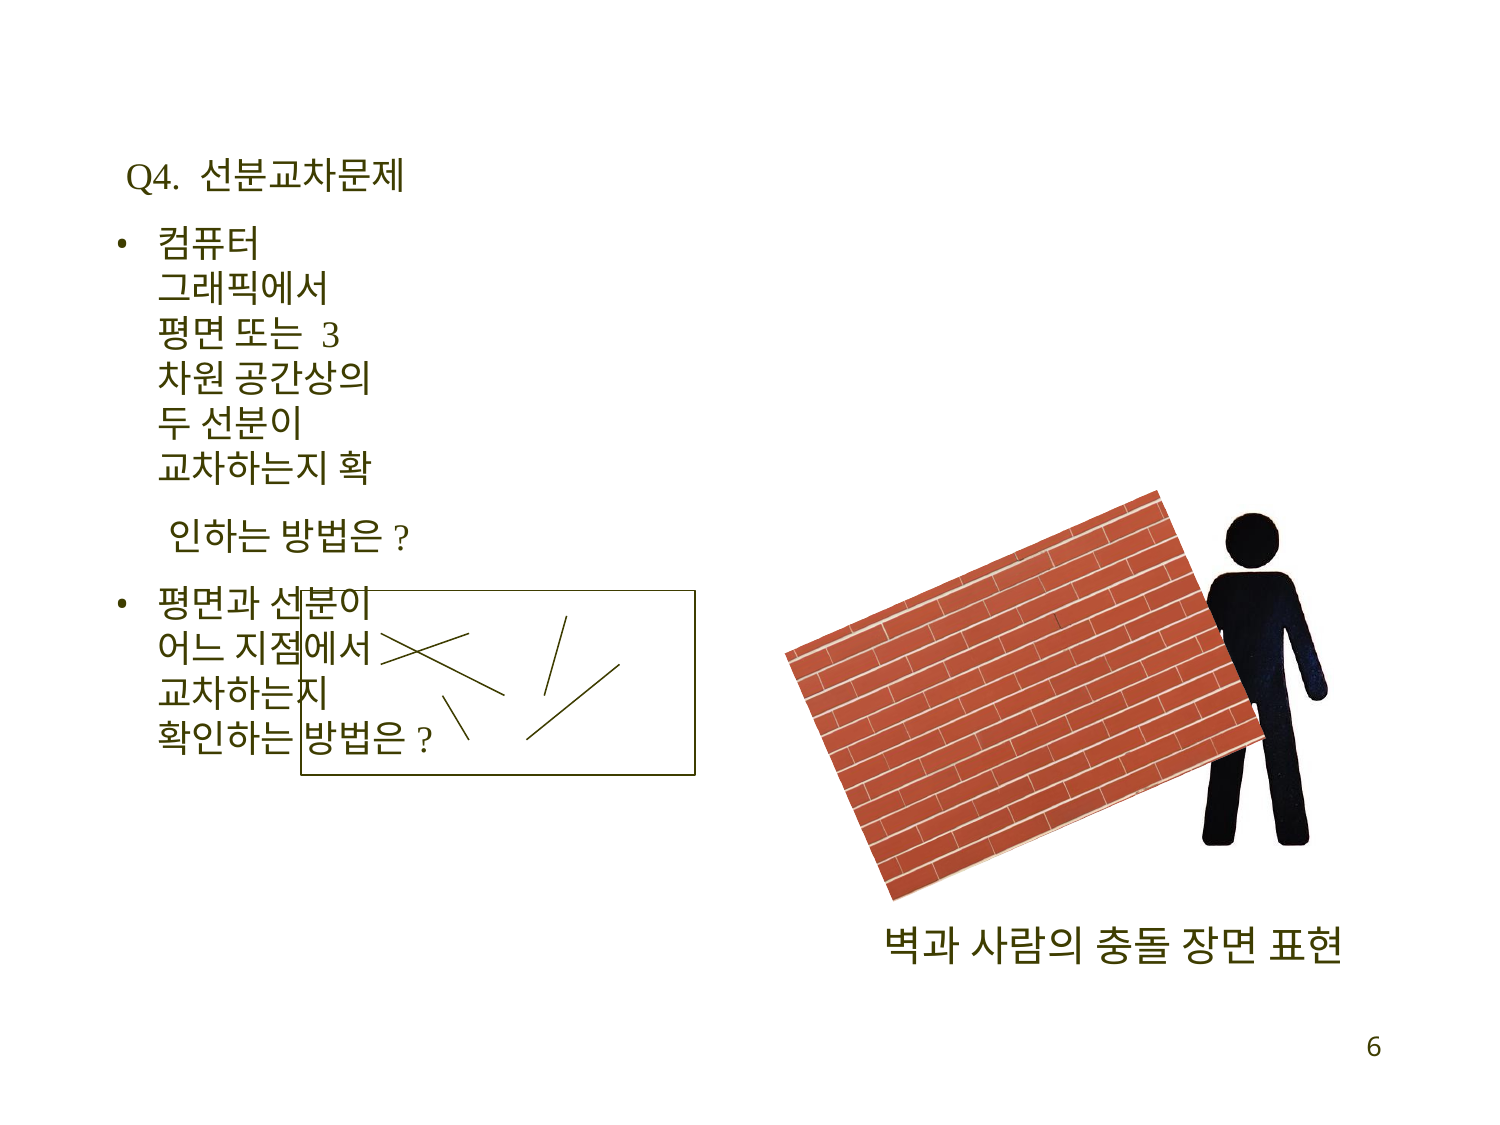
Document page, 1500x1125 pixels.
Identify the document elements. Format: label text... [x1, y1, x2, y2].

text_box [783, 489, 1334, 902]
text_box Q4. 선분교차문제 컴퓨터 그래픽에서 평면 또는 3차원 공간상의 두 선분이 교차하는지 확 인하는 방법은? 평면과 선분이 어느 지점에서 교차하는지 확인하는 방법은? [113, 128, 1314, 761]
text_box 벽과 사람의 충돌 장면 표현 [881, 917, 1391, 970]
slide_number 6 [1360, 1035, 1404, 1125]
text_box [301, 590, 695, 776]
